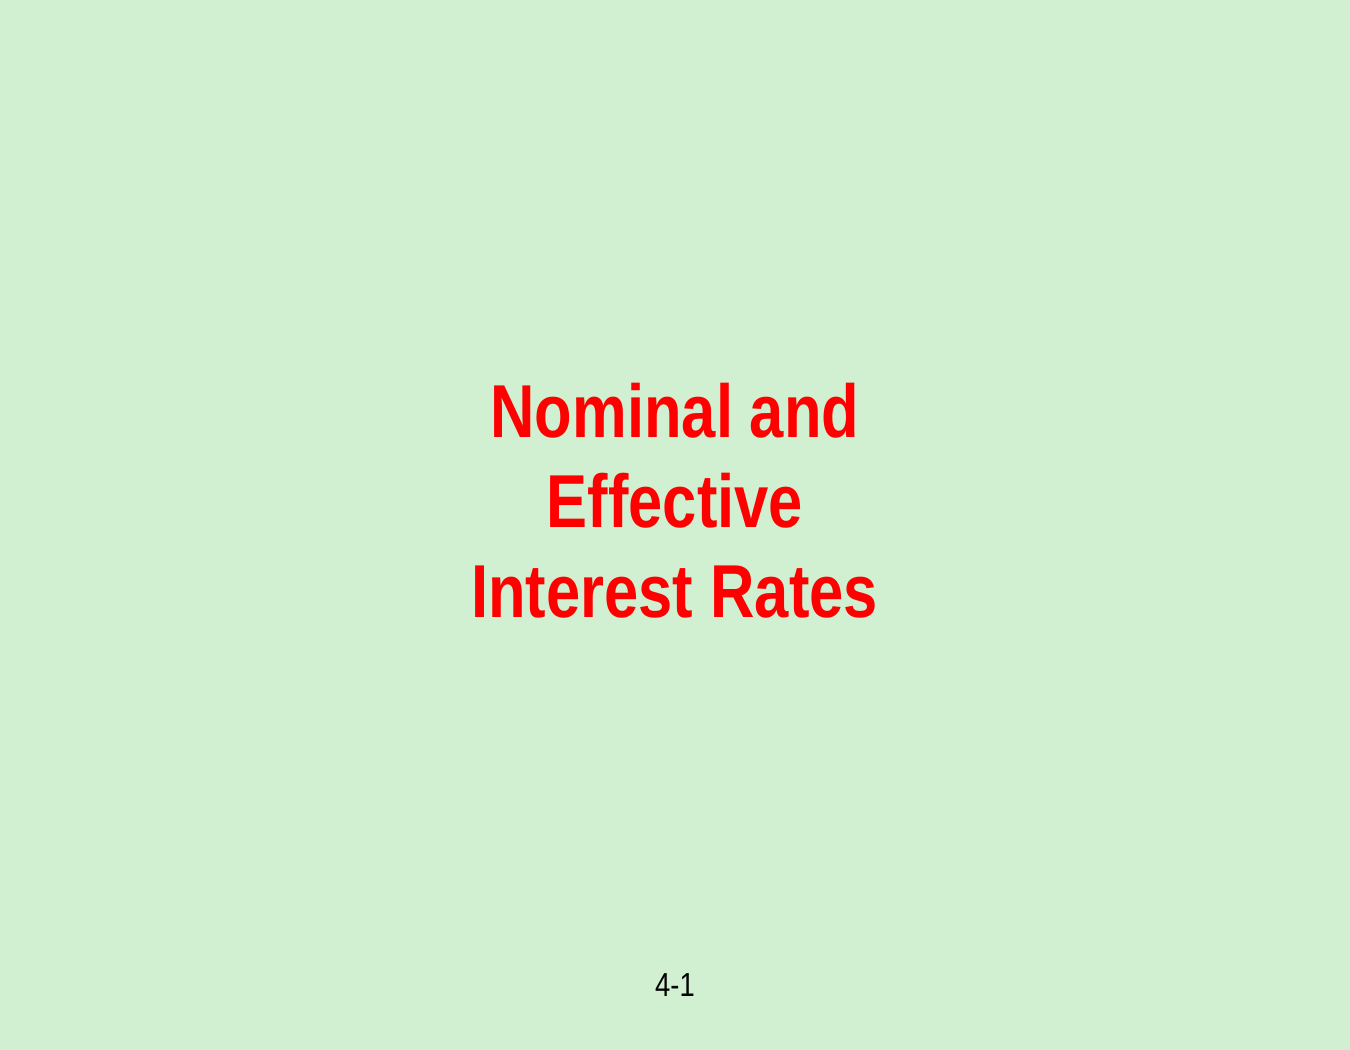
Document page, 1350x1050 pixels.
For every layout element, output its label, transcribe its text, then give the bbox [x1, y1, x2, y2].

slide_number 4-1 [584, 956, 766, 1027]
text_box Nominal and Effective Interest Rates [425, 355, 925, 641]
